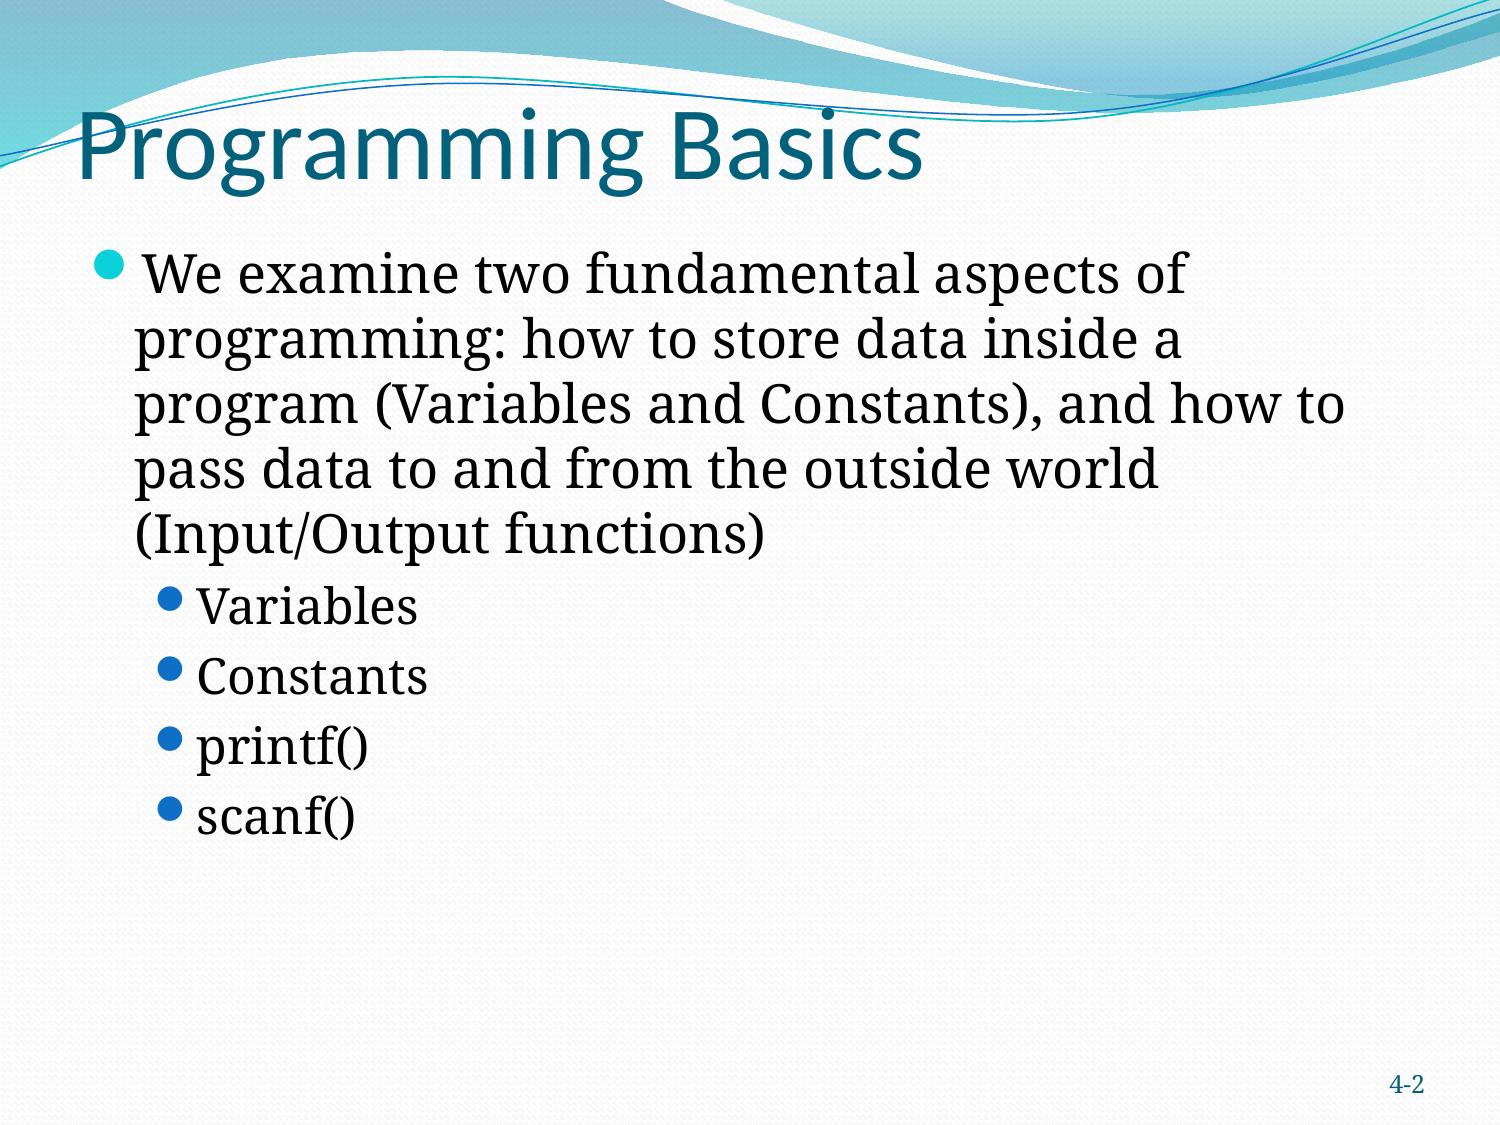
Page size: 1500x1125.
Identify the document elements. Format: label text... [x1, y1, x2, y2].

title Programming Basics [75, 12, 1438, 200]
list We examine two fundamental aspects of programming: how to store data inside a program (Variables and Constants), and how to pass data to and from the outside world (Input/Output functions) Variables Constants printf() scanf() [75, 231, 1425, 1038]
slide_number 4-2 [1299, 1042, 1425, 1103]
